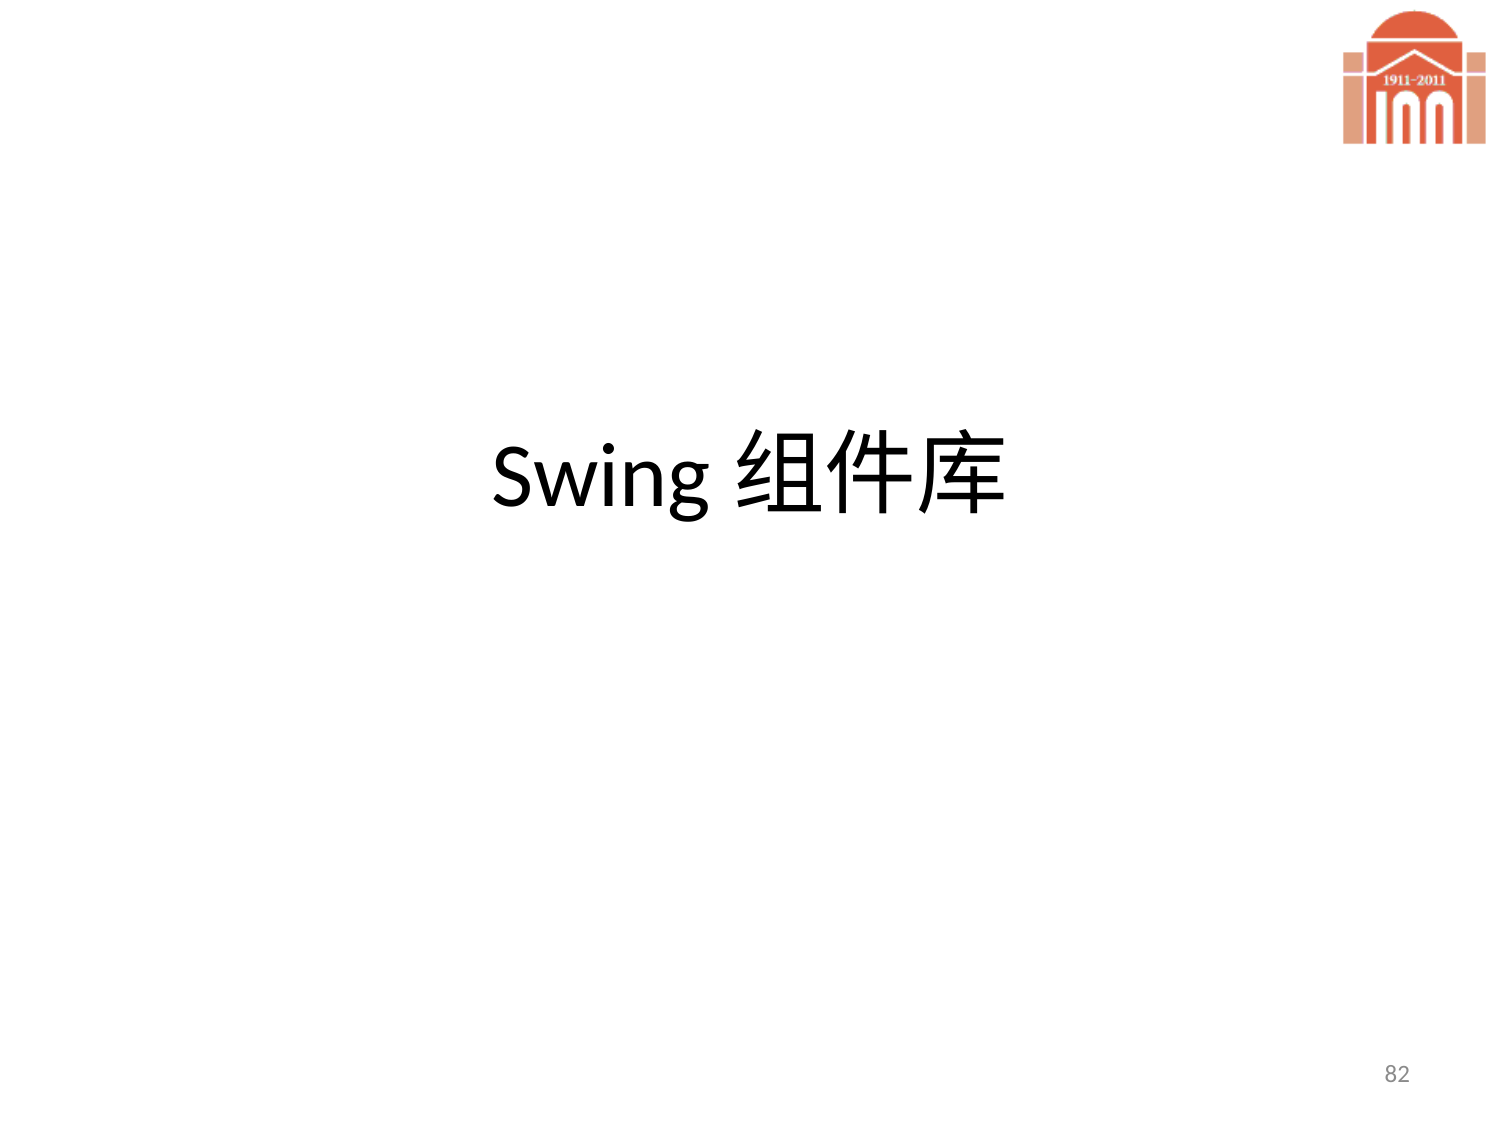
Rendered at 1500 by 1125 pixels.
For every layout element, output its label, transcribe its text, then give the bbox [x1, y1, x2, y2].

slide_number 82 [1074, 1042, 1425, 1103]
picture [1331, 0, 1500, 163]
title Swing组件库 [112, 349, 1388, 591]
